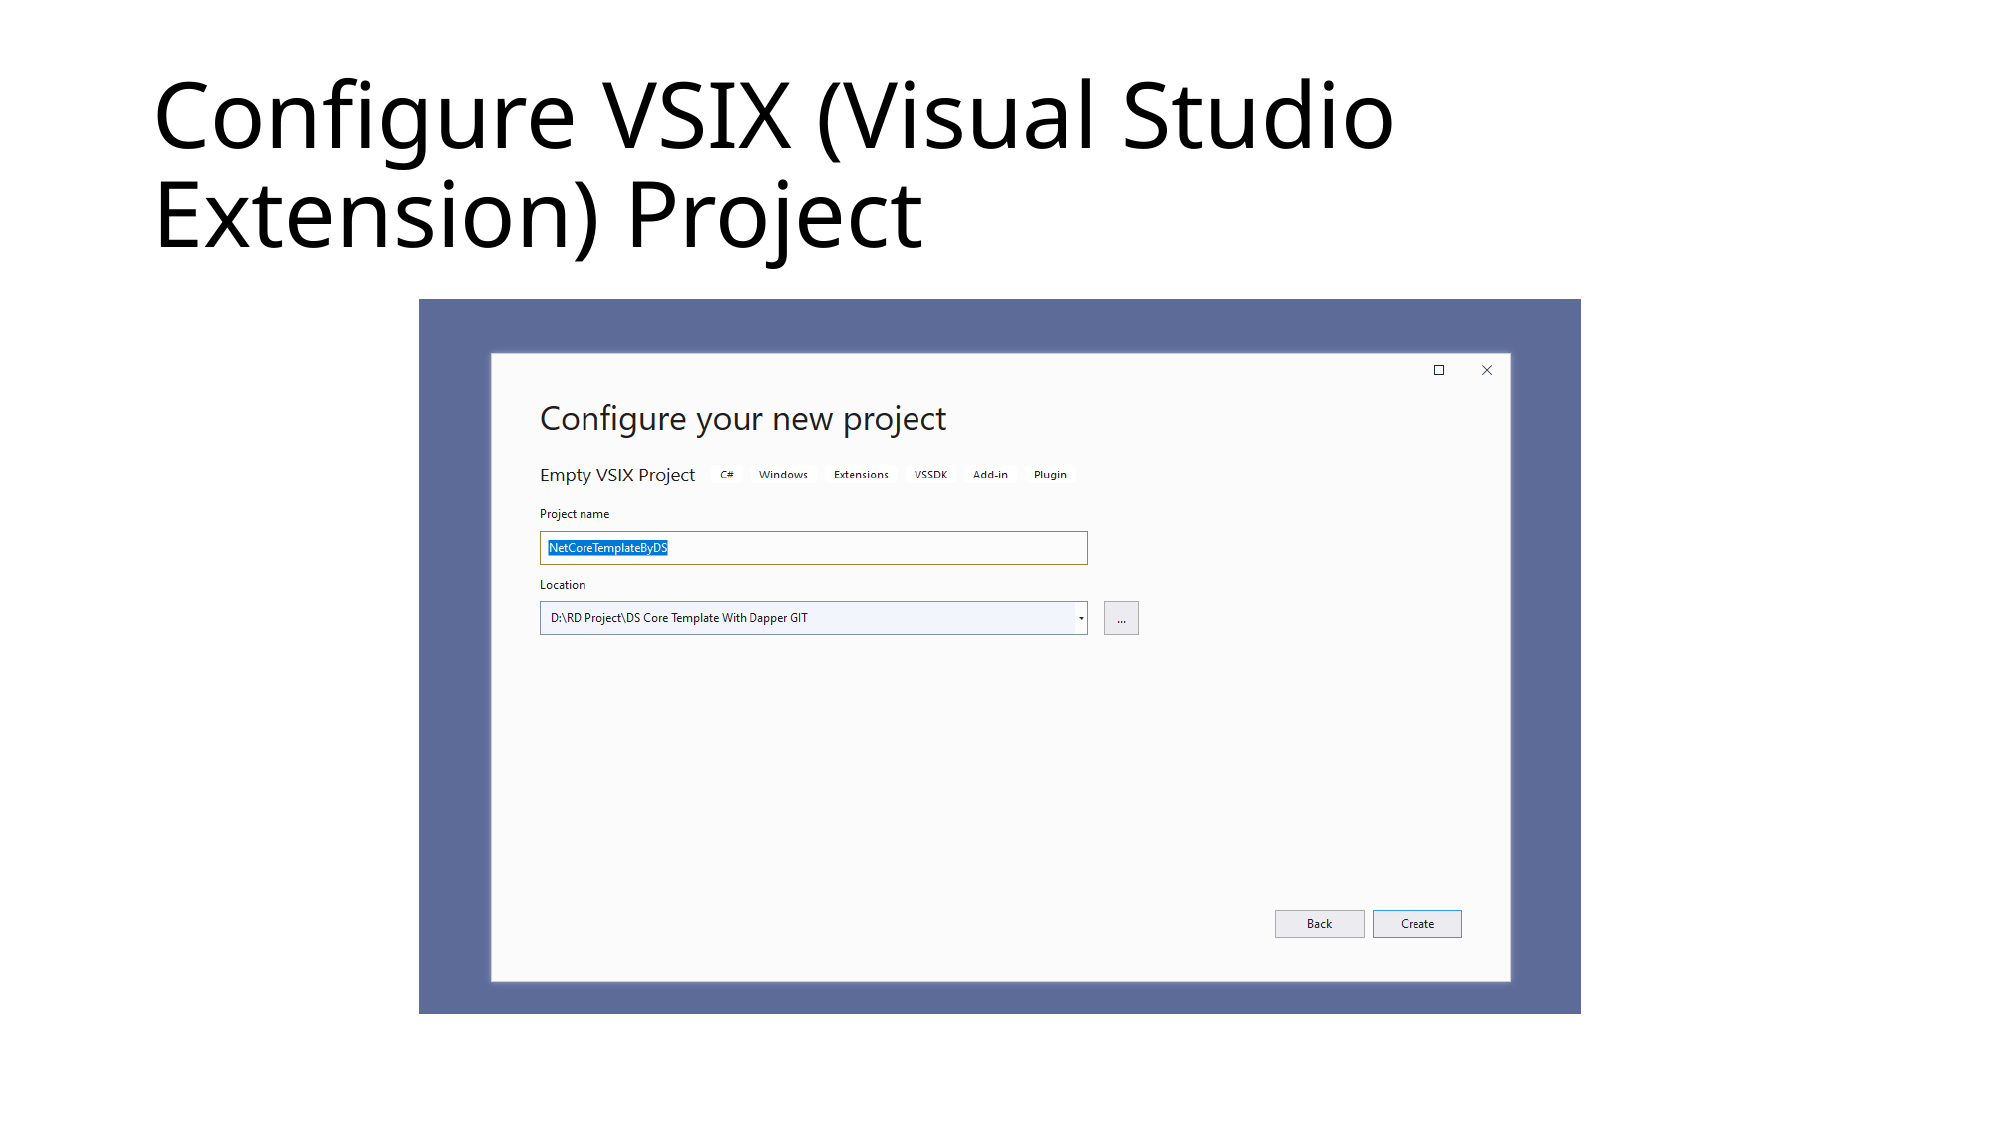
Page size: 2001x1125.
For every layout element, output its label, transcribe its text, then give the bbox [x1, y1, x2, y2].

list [419, 299, 1581, 1014]
title Configure VSIX (Visual Studio Extension) Project [137, 59, 1863, 278]
